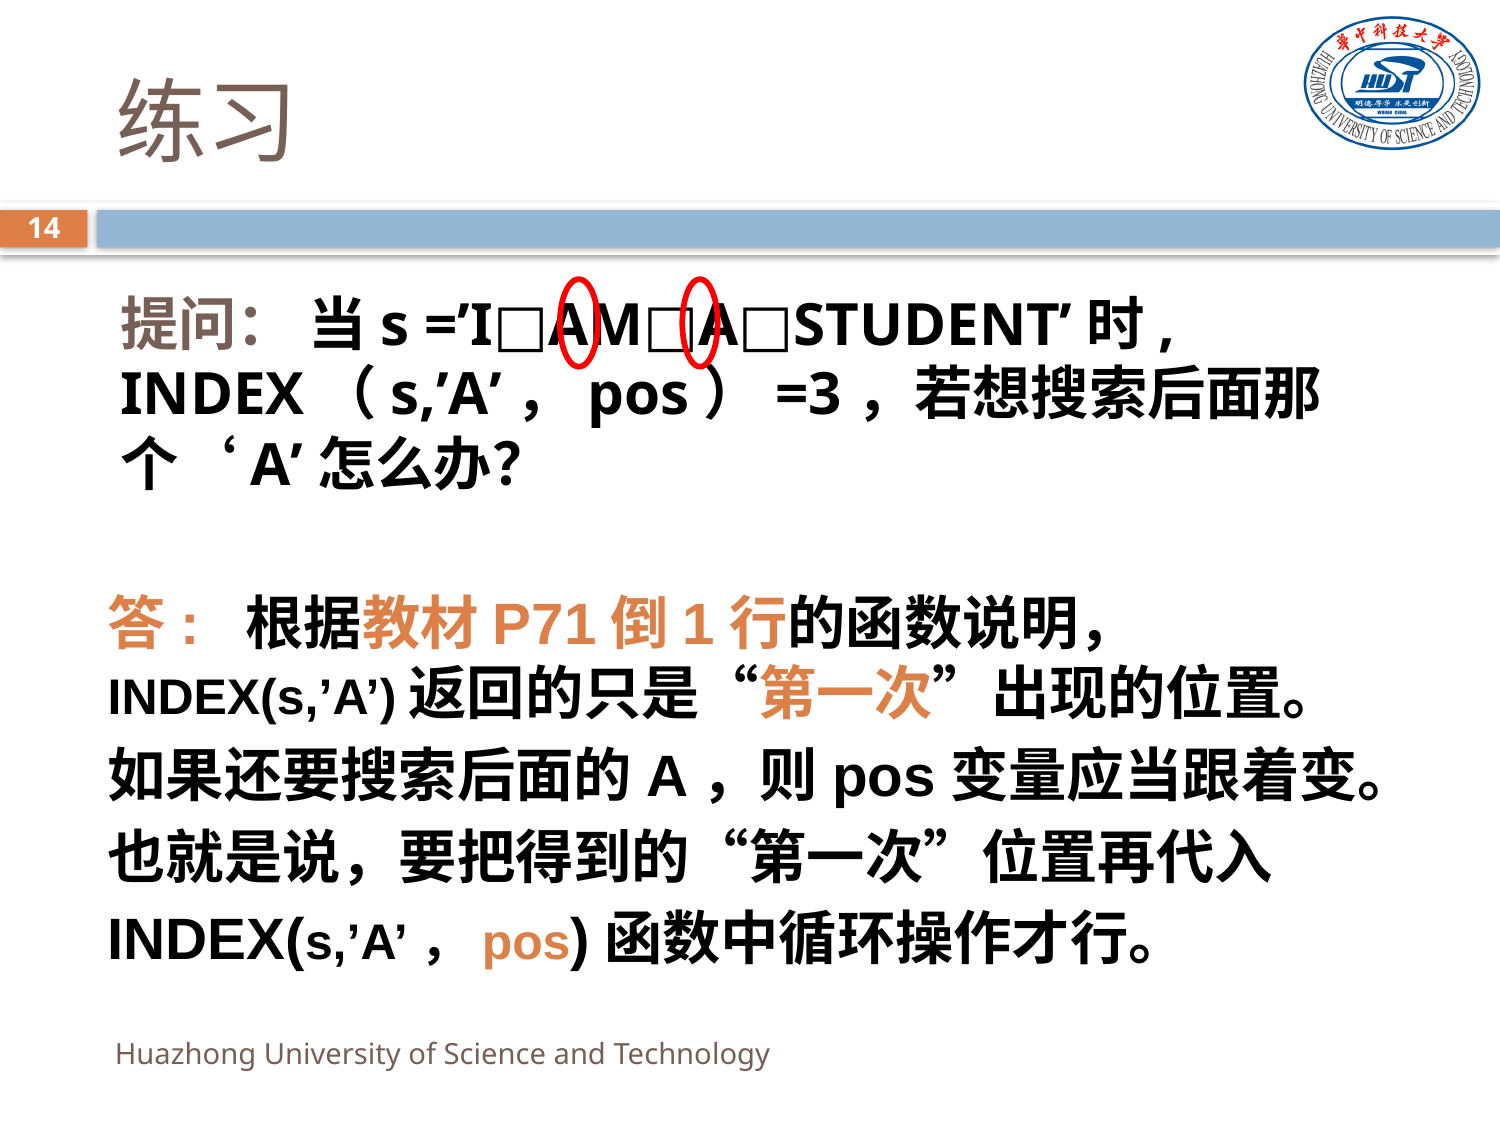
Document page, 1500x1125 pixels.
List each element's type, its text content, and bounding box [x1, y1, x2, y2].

slide_number 14 [0, 208, 88, 249]
title 练习 [100, 37, 1438, 200]
text_box [682, 279, 718, 367]
text_box [559, 279, 598, 367]
text_box 提问： 当s =’I□AM□A□STUDENT’时, INDEX（s,’A’，pos）=3，若想搜索后面那个‘A’怎么办？ [105, 279, 1393, 505]
picture [1299, 12, 1488, 153]
text_box 答: 根据教材P71倒1行的函数说明， INDEX(s,’A’)返回的只是“第一次”出现的位置。 如果还要搜索后面的A，则pos变量应当跟着变。 也就是说，要把得到的“第一次”位置再代入 INDEX(s,’A’，pos)函数中循环操作才行。 [92, 579, 1443, 1092]
